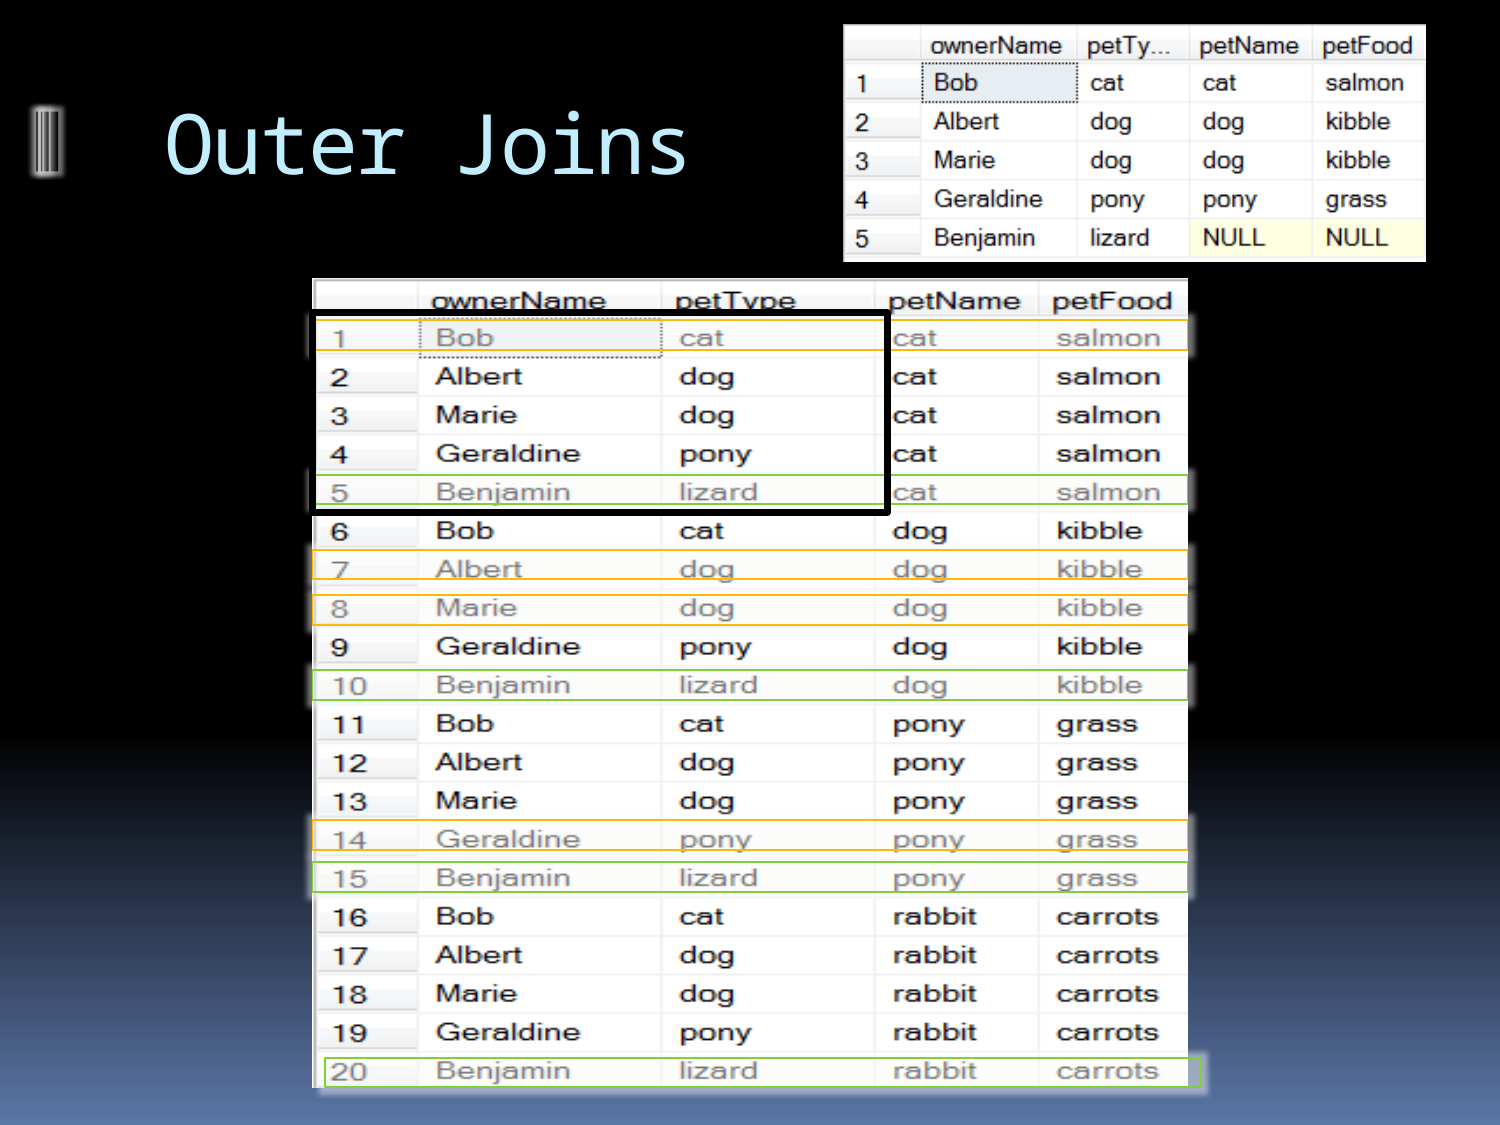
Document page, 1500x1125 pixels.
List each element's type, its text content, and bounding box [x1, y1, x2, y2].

text_box [1197, 1057, 1201, 1088]
picture [843, 24, 1426, 262]
picture [312, 278, 1188, 1088]
title Outer Joins [150, 84, 835, 235]
